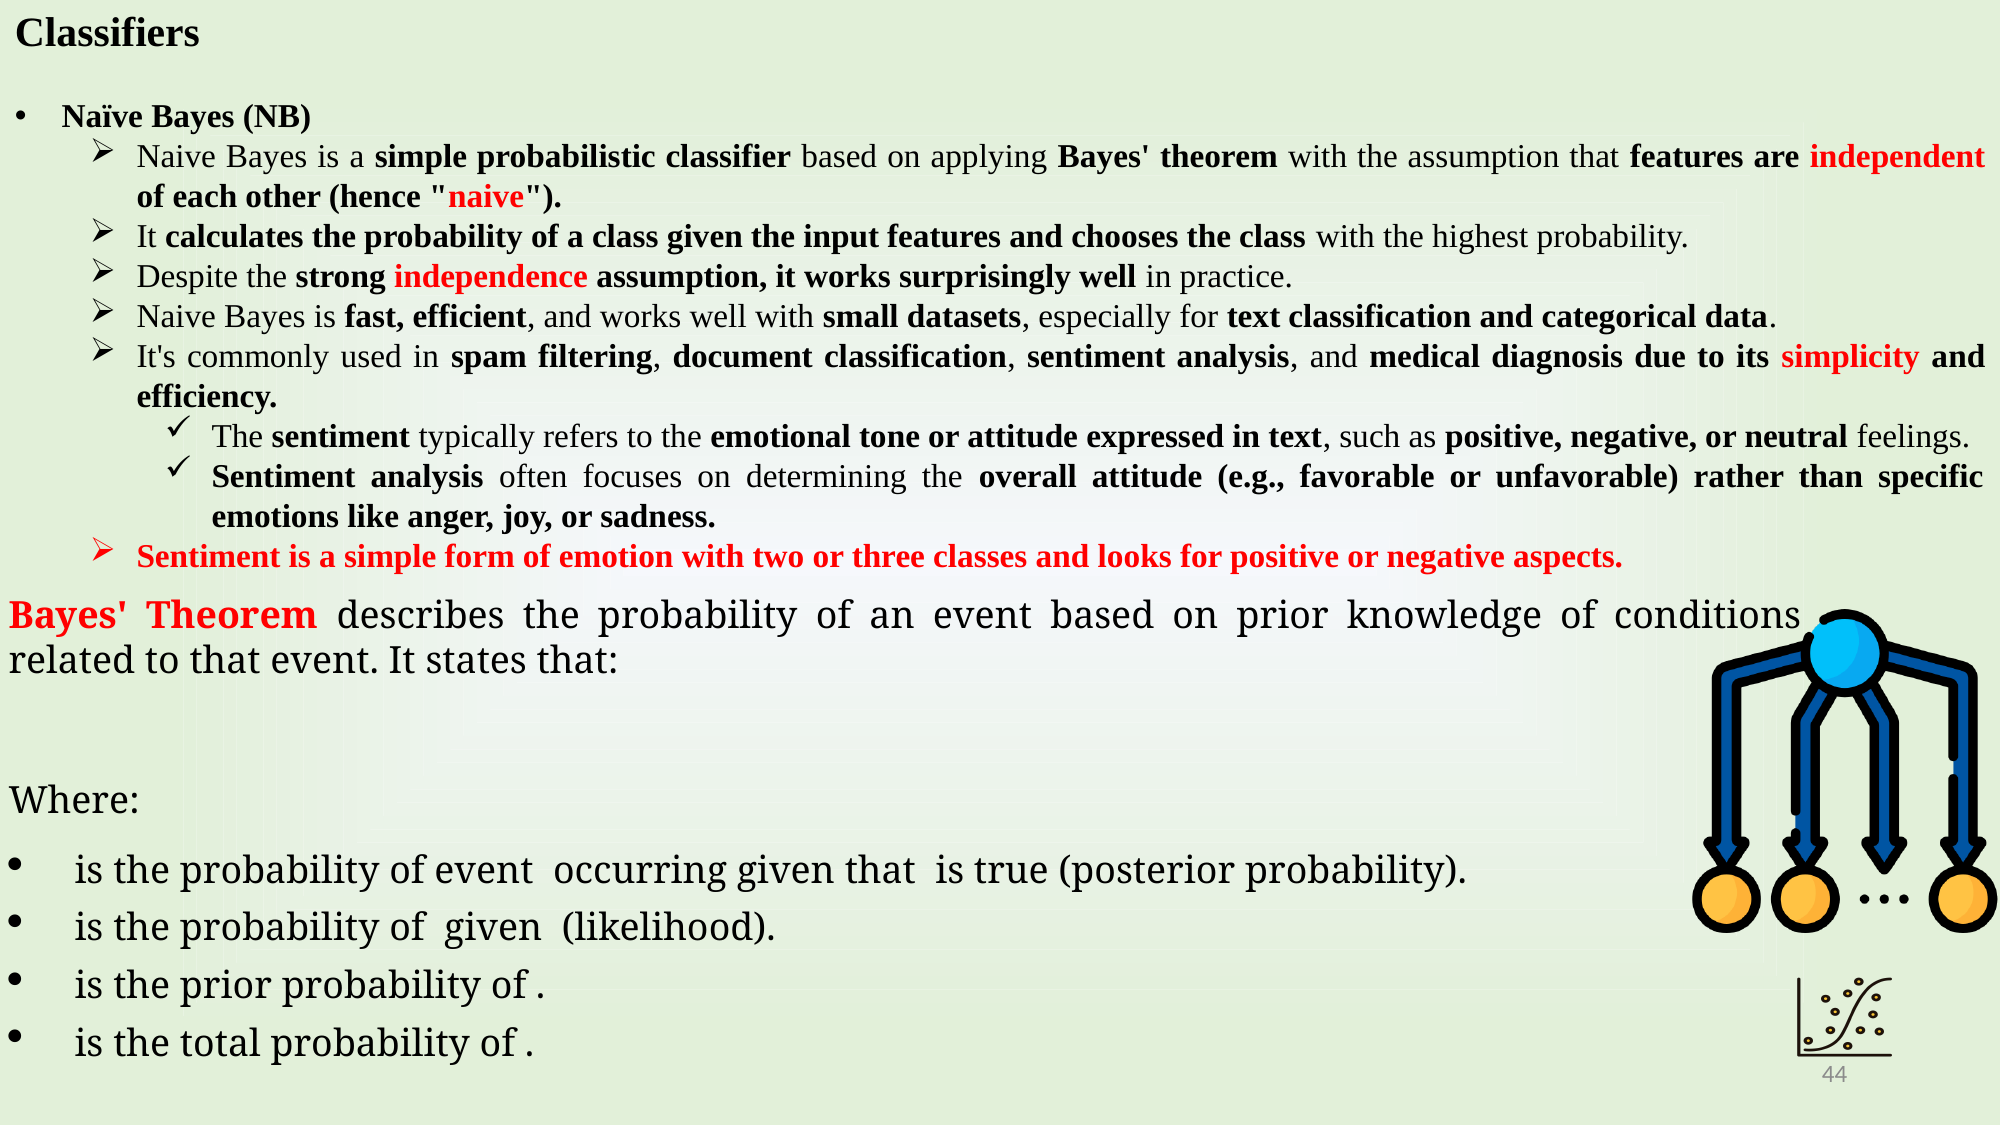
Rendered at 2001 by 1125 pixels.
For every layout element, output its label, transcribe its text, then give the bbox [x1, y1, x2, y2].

slide_number 44 [1412, 1042, 1863, 1103]
picture [1794, 975, 1895, 1059]
picture [1682, 609, 2000, 933]
text_box Classifiers Naïve Bayes (NB) Naive Bayes is a simple probabilistic classifier based on applying Bayes' theorem with the assumption that features are independent of each other (hence "naive"). It calculates the probability of a class given the input features and chooses the class with the highest probability. Despite the strong independence assumption, it works surprisingly well in practice. Naive Bayes is fast, efficient, and works well with small datasets, especially for text classification and categorical data. It's commonly used in spam filtering, document classification, sentiment analysis, and medical diagnosis due to its simplicity and efficiency. The sentiment typically refers to the emotional tone or attitude expressed in text, such as positive, negative, or neutral feelings. Sentiment analysis often focuses on determining the overall attitude (e.g., favorable or unfavorable) rather than specific emotions like anger, joy, or sadness. Sentiment is a simple form of emotion with two or three classes and looks for positive or negative aspects. [0, 0, 2000, 701]
